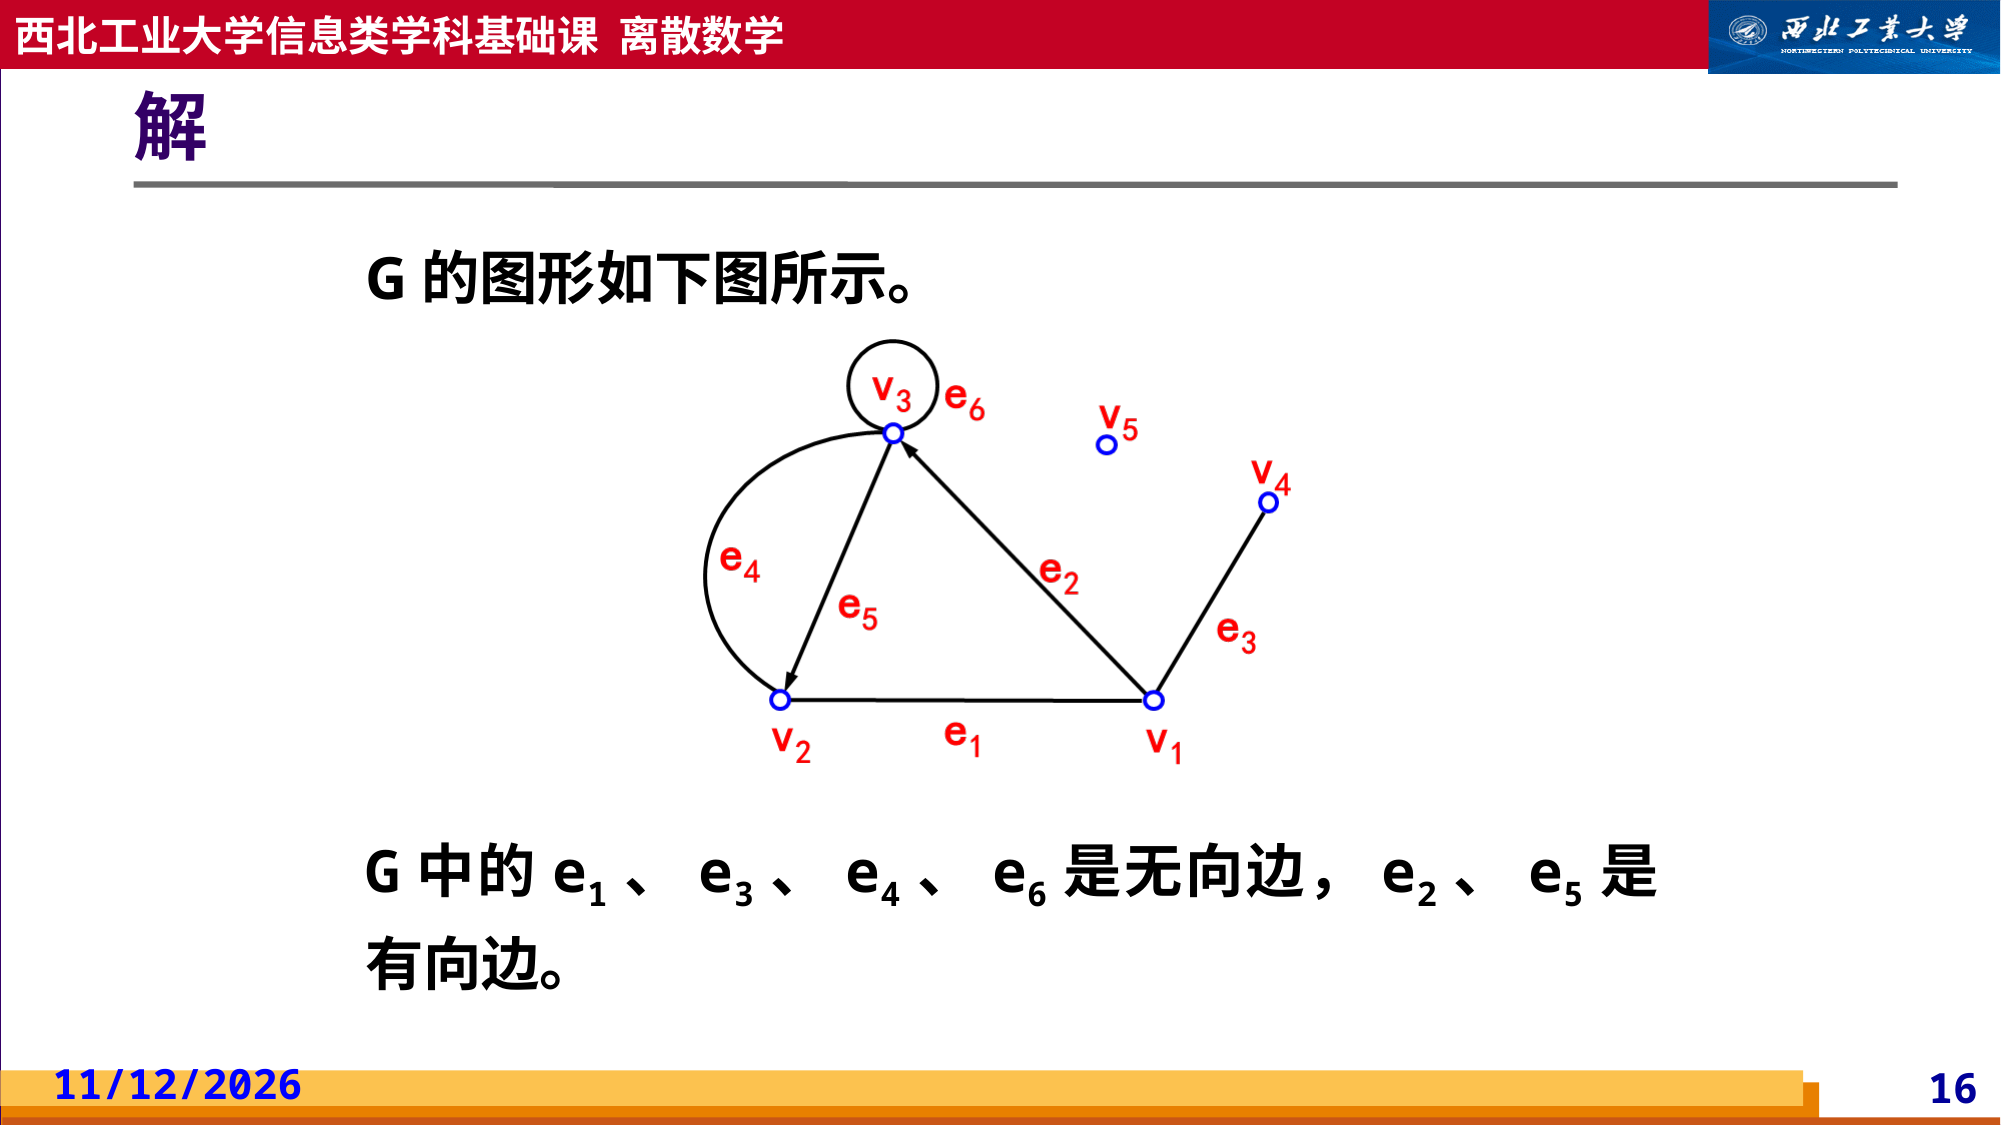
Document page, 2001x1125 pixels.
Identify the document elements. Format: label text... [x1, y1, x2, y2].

picture [1709, 0, 2001, 74]
picture [688, 333, 1312, 792]
title 解 [133, 54, 1898, 207]
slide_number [46, 1057, 378, 1109]
text_box G中的e1、e3、e4、e6是无向边，e2、e5是有向边。 [350, 810, 1674, 1005]
list G的图形如下图所示。 [350, 220, 1674, 309]
